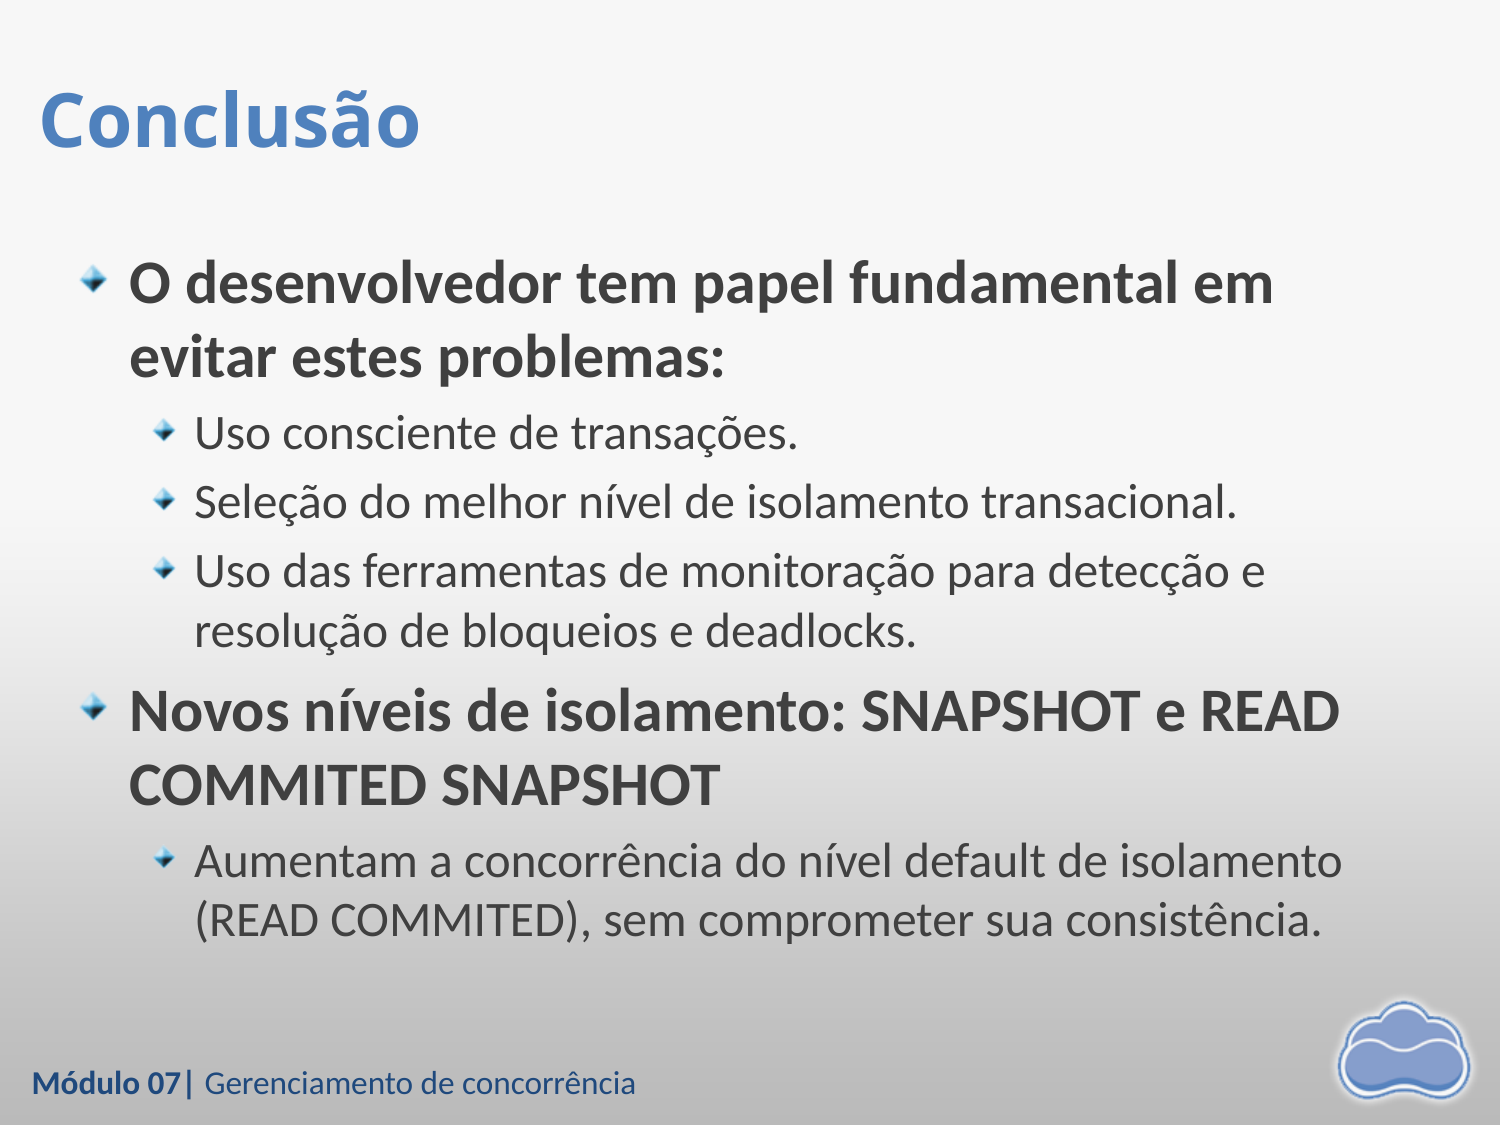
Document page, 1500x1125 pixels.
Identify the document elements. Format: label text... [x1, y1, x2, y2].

picture [0, 0, 1500, 1125]
title Conclusão [23, 58, 1500, 176]
list O desenvolvedor tem papel fundamental em evitar estes problemas: Uso consciente de transações. Seleção do melhor nível de isolamento transacional. Uso das ferramentas de monitoração para detecção e resolução de bloqueios e deadlocks. Novos níveis de isolamento: SNAPSHOT e READ COMMITED SNAPSHOT Aumentam a concorrência do nível default de isolamento (READ COMMITED), sem comprometer sua consistência. [58, 234, 1430, 961]
